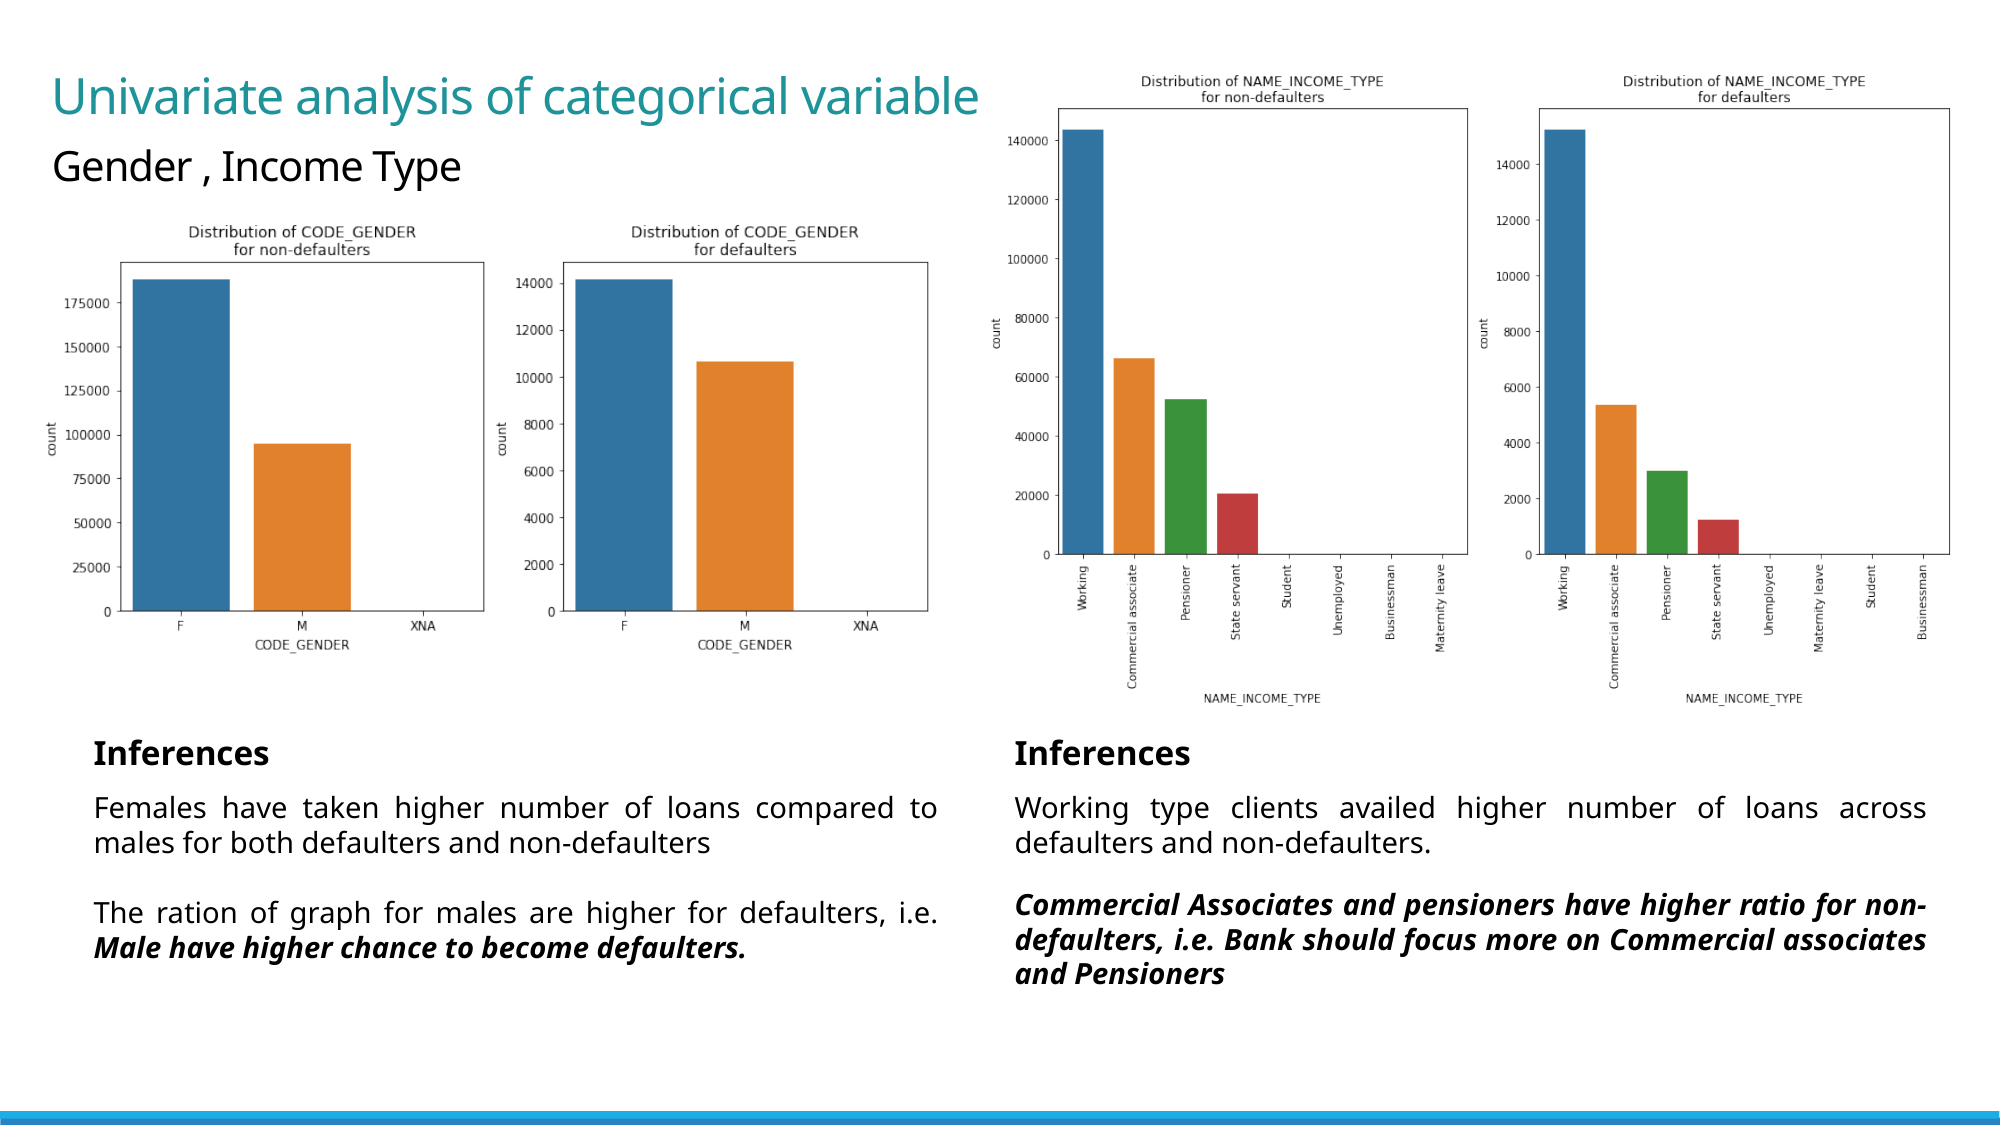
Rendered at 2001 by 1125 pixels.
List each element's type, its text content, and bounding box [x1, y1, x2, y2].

text_box Univariate analysis of categorical variable Gender , Income Type [37, 66, 982, 164]
text_box Inferences Working type clients availed higher number of loans across defaulters and non-defaulters. Commercial Associates and pensioners have higher ratio for non-defaulters, i.e. Bank should focus more on Commercial associates and Pensioners [999, 725, 1943, 999]
picture [36, 214, 936, 660]
picture [983, 65, 1956, 712]
text_box Inferences Females have taken higher number of loans compared to males for both defaulters and non-defaulters The ration of graph for males are higher for defaulters, i.e. Male have higher chance to become defaulters. [78, 725, 954, 972]
